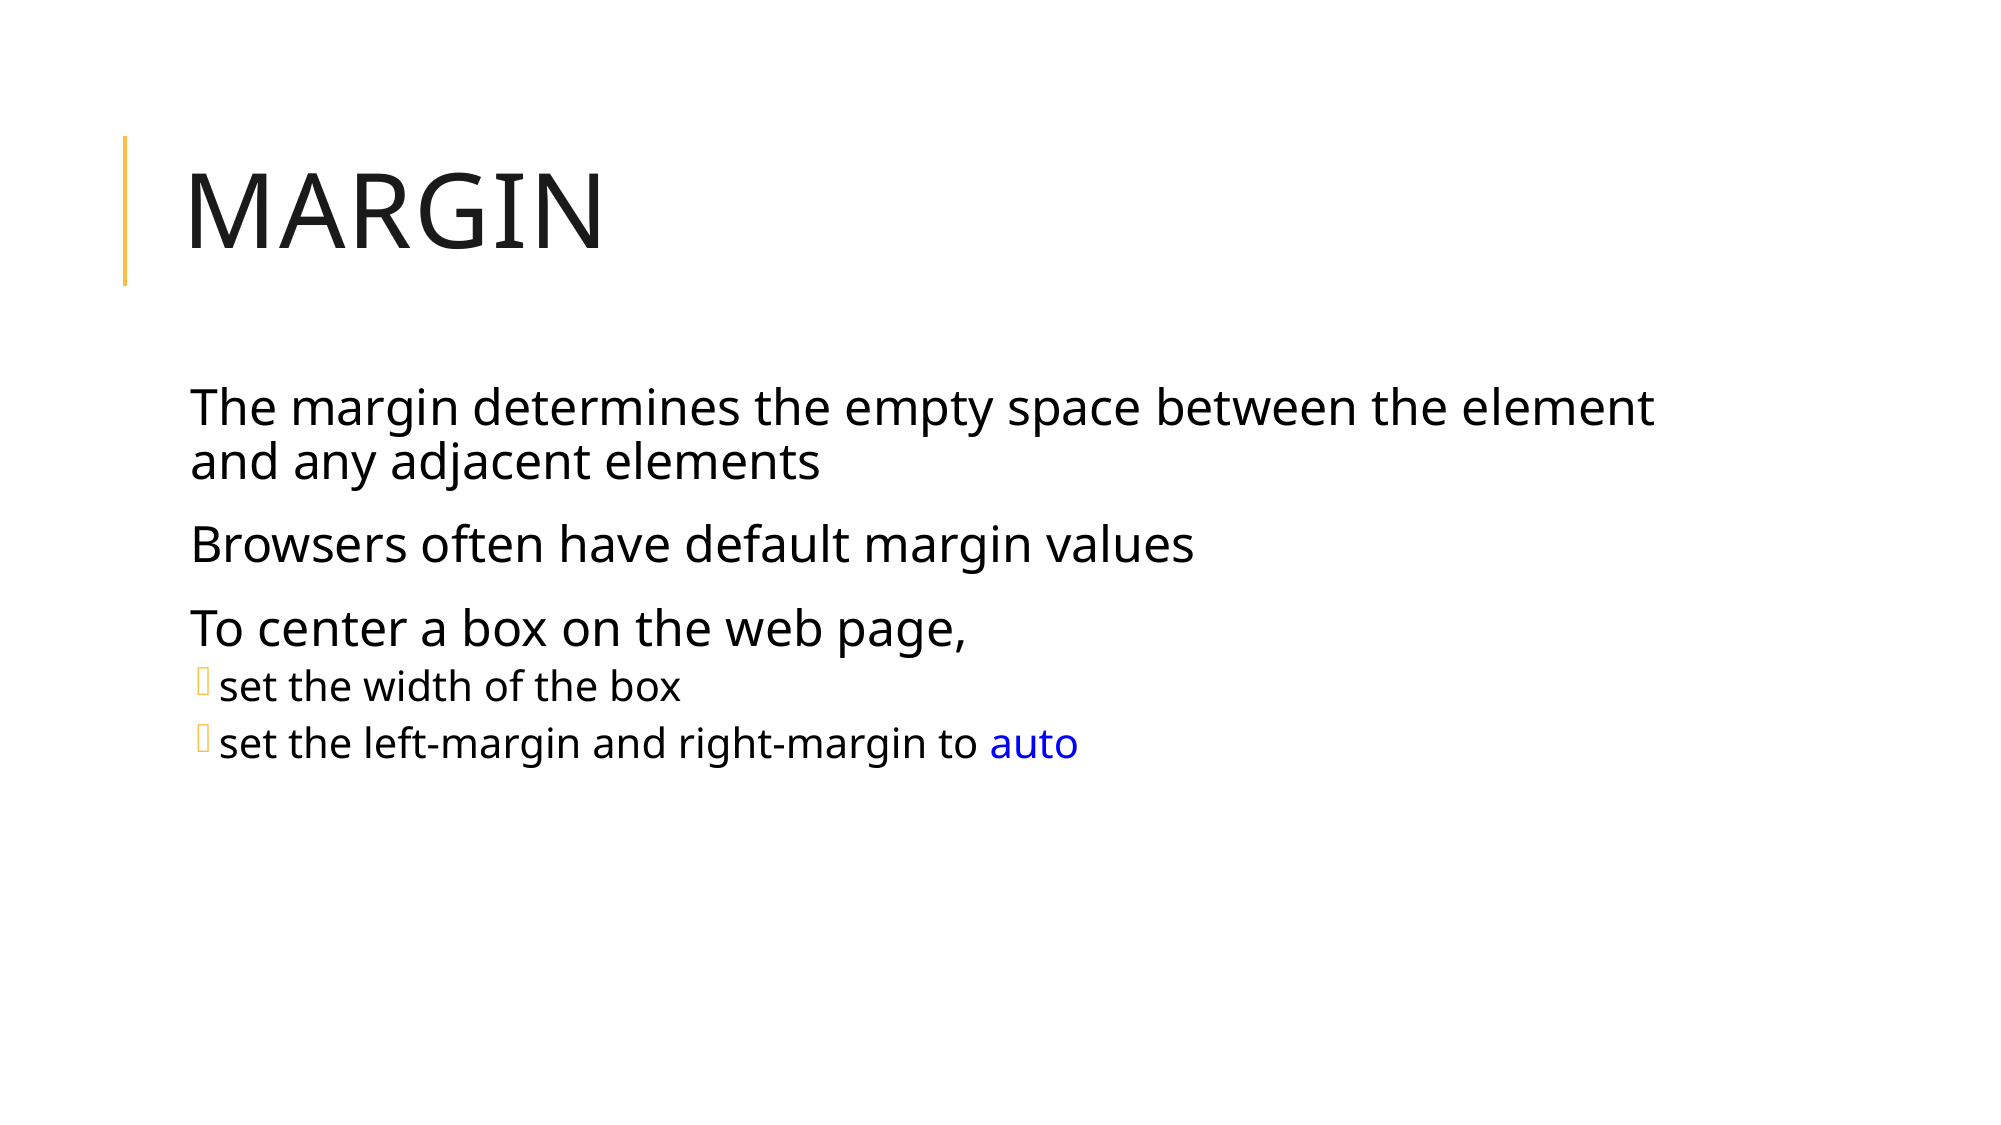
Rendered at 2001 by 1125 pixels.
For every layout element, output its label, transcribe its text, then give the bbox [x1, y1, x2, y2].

list The margin determines the empty space between the element and any adjacent elements Browsers often have default margin values To center a box on the web page, set the width of the box set the left-margin and right-margin to auto [168, 375, 1763, 1035]
title Margin [168, 96, 1763, 342]
